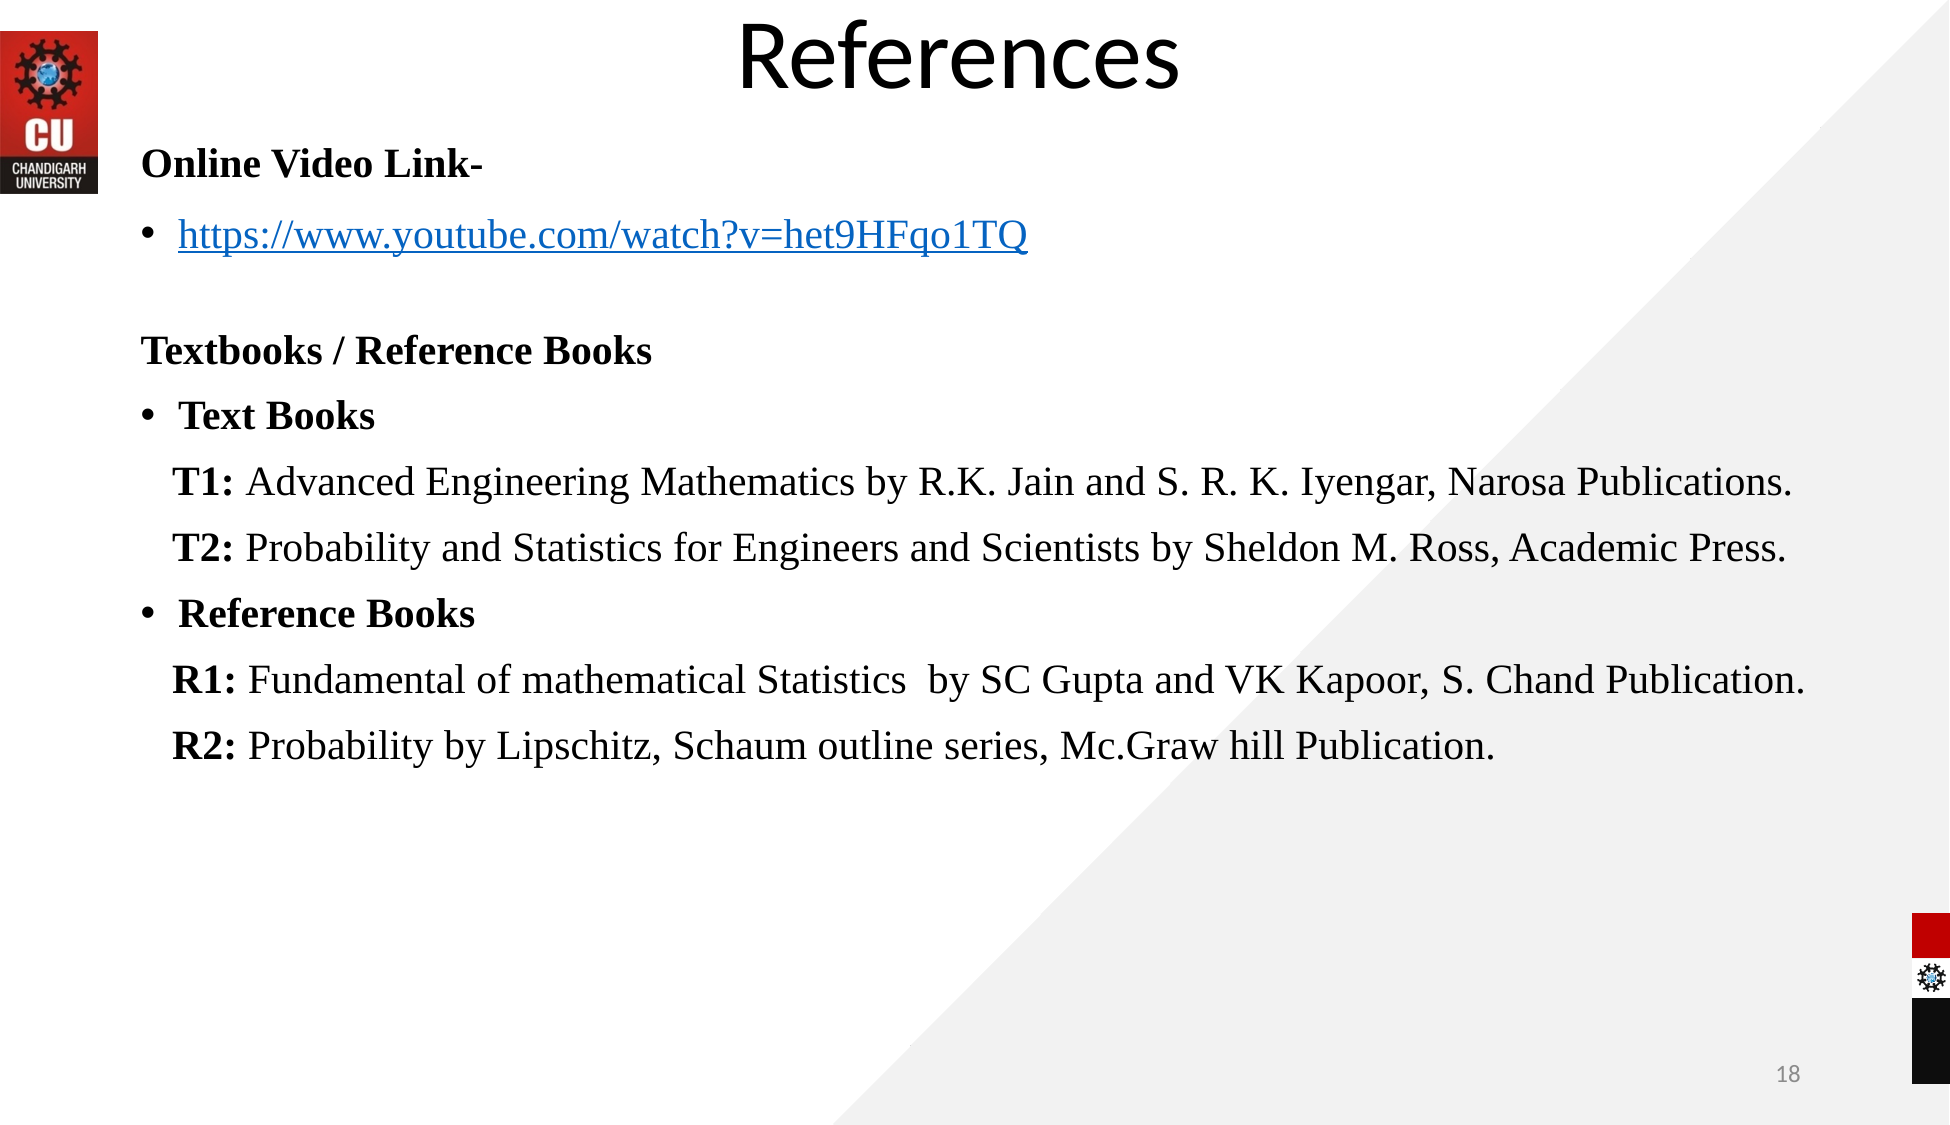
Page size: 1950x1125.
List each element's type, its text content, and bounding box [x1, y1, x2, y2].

picture [0, 0, 1950, 1125]
list Online Video Link- https://www.youtube.com/watch?v=het9HFqo1TQ Textbooks / Reference Books Text Books T1: Advanced Engineering Mathematics by R.K. Jain and S. R. K. Iyengar, Narosa Publications. T2: Probability and Statistics for Engineers and Scientists by Sheldon M. Ross, Academic Press. Reference Books R1: Fundamental of mathematical Statistics by SC Gupta and VK Kapoor, S. Chand Publication. R2: Probability by Lipschitz, Schaum outline series, Mc.Graw hill Publication. [125, 128, 1893, 1101]
slide_number 18 [1377, 1042, 1816, 1103]
title References [118, 0, 1800, 126]
